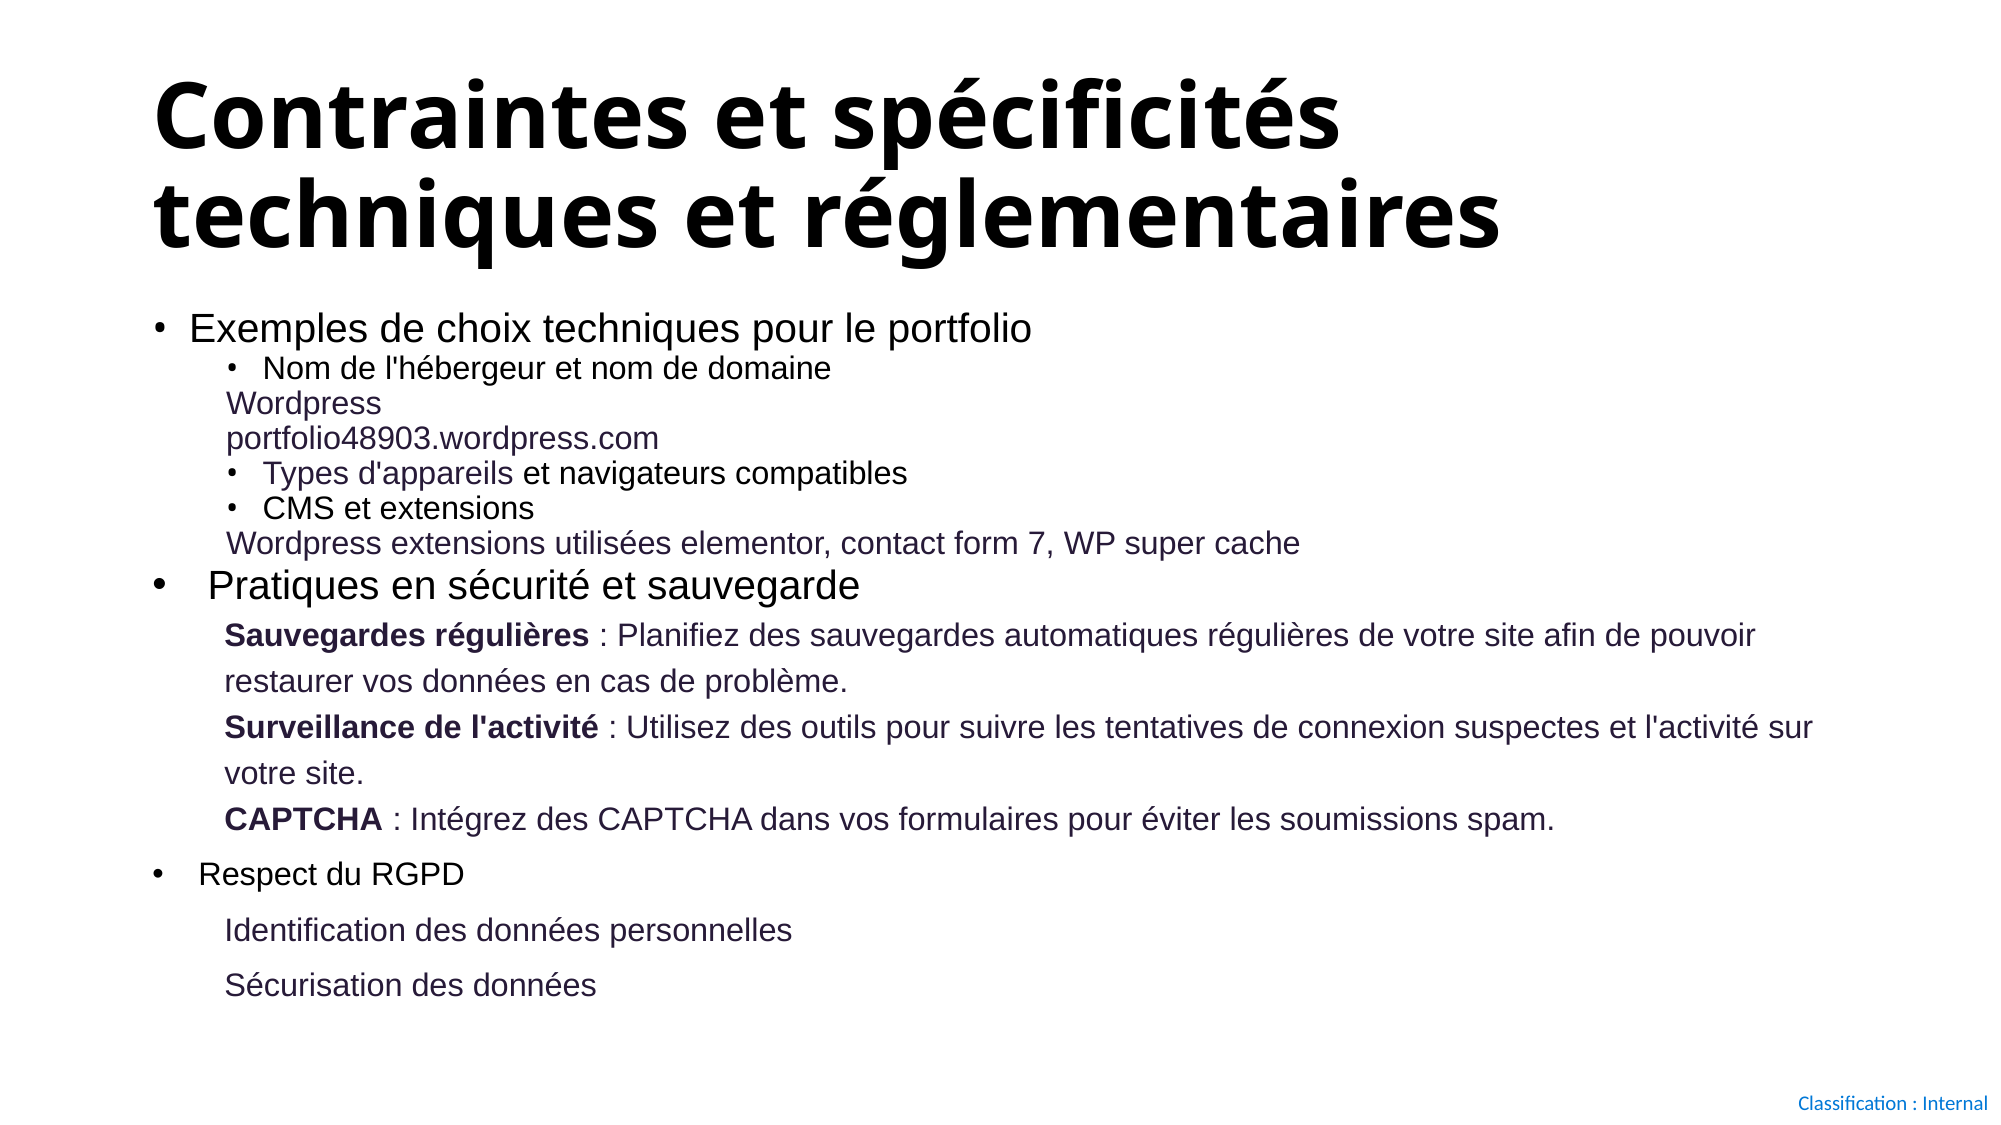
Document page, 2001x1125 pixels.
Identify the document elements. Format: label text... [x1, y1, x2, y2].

title Contraintes et spécificités techniques et réglementaires [137, 59, 1863, 278]
list Exemples de choix techniques pour le portfolio Nom de l'hébergeur et nom de domaine Wordpress portfolio48903.wordpress.com Types d'appareils et navigateurs compatibles CMS et extensions Wordpress extensions utilisées elementor, contact form 7, WP super cache Pratiques en sécurité et sauvegarde Sauvegardes régulières : Planifiez des sauvegardes automatiques régulières de votre site afin de pouvoir restaurer vos données en cas de problème. Surveillance de l'activité : Utilisez des outils pour suivre les tentatives de connexion suspectes et l'activité sur votre site. CAPTCHA : Intégrez des CAPTCHA dans vos formulaires pour éviter les soumissions spam. Respect du RGPD Identification des données personnelles Sécurisation des données [137, 299, 1863, 1014]
